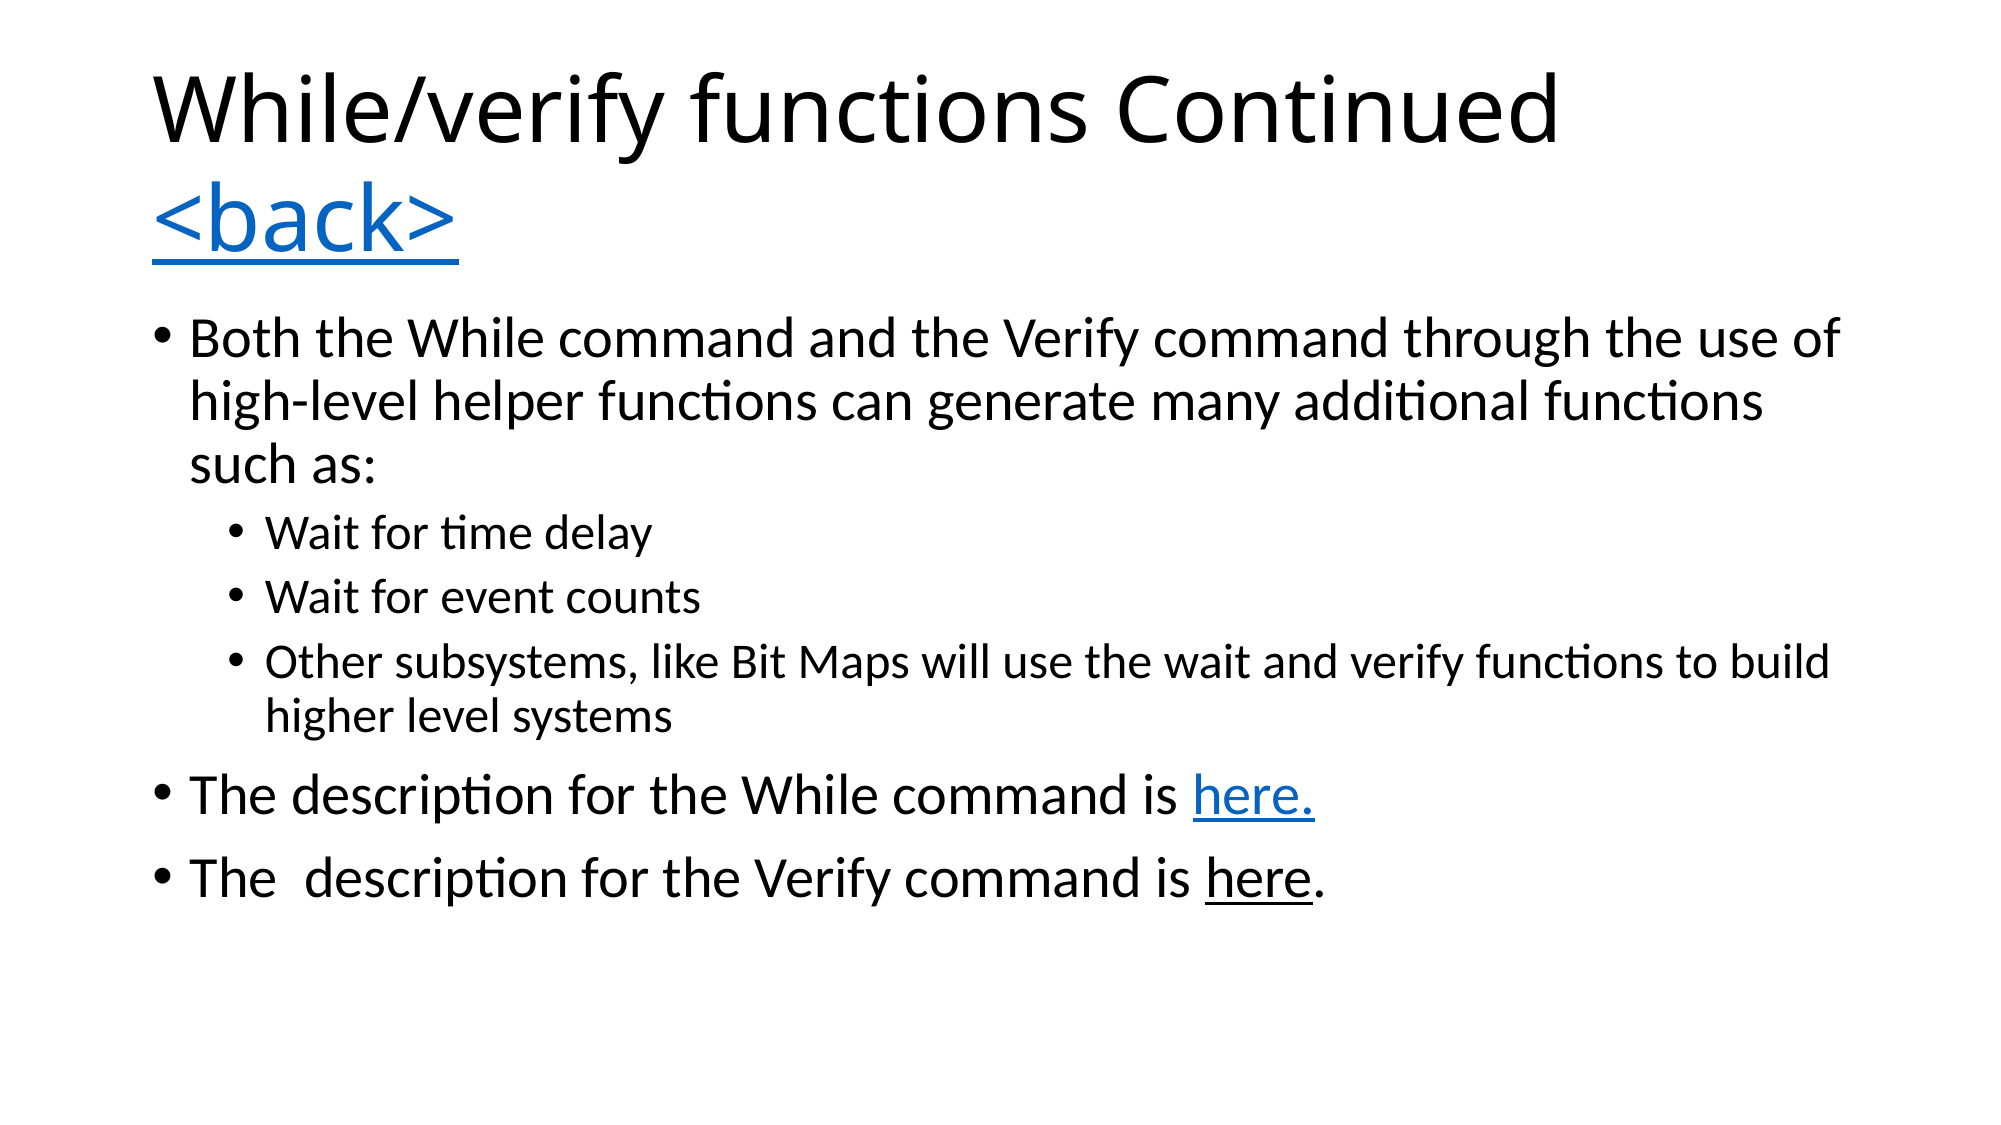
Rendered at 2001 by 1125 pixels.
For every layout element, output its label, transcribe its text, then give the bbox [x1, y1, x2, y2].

title While/verify functions Continued <back> [137, 59, 1863, 278]
list Both the While command and the Verify command through the use of high-level helper functions can generate many additional functions such as: Wait for time delay Wait for event counts Other subsystems, like Bit Maps will use the wait and verify functions to build higher level systems The description for the While command is here. The description for the Verify command is here. [137, 299, 1863, 1014]
